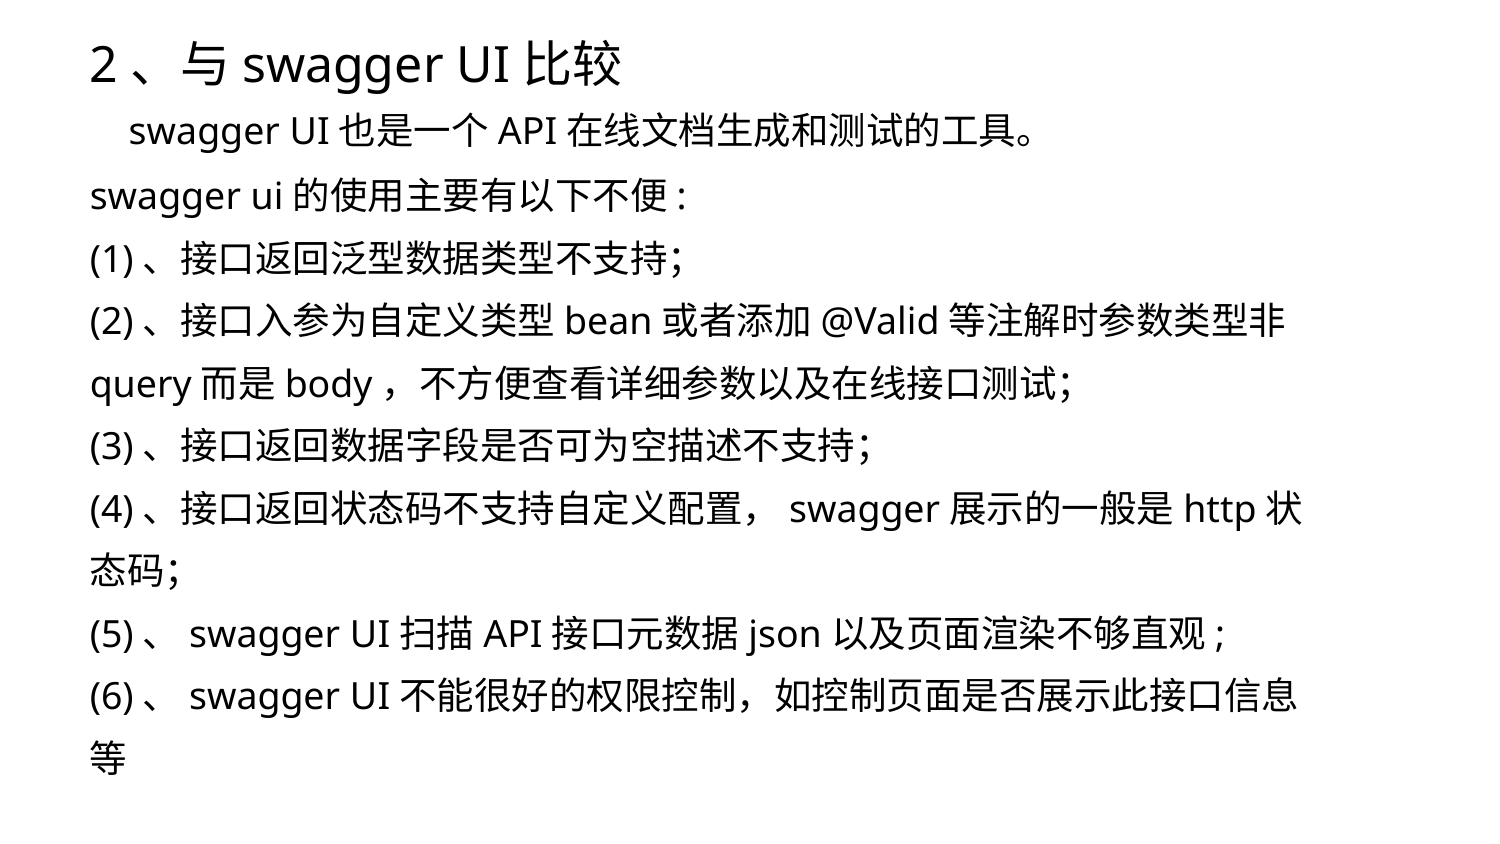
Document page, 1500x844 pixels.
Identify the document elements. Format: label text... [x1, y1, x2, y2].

text_box 2、与swagger UI比较 swagger UI也是一个API在线文档生成和测试的工具。 swagger ui的使用主要有以下不便: (1)、接口返回泛型数据类型不支持； (2)、接口入参为自定义类型bean或者添加@Valid等注解时参数类型非query而是body，不方便查看详细参数以及在线接口测试； (3)、接口返回数据字段是否可为空描述不支持； (4)、接口返回状态码不支持自定义配置，swagger展示的一般是http状态码； (5)、swagger UI扫描API接口元数据json以及页面渲染不够直观; (6)、swagger UI不能很好的权限控制，如控制页面是否展示此接口信息等 [74, 22, 1318, 787]
